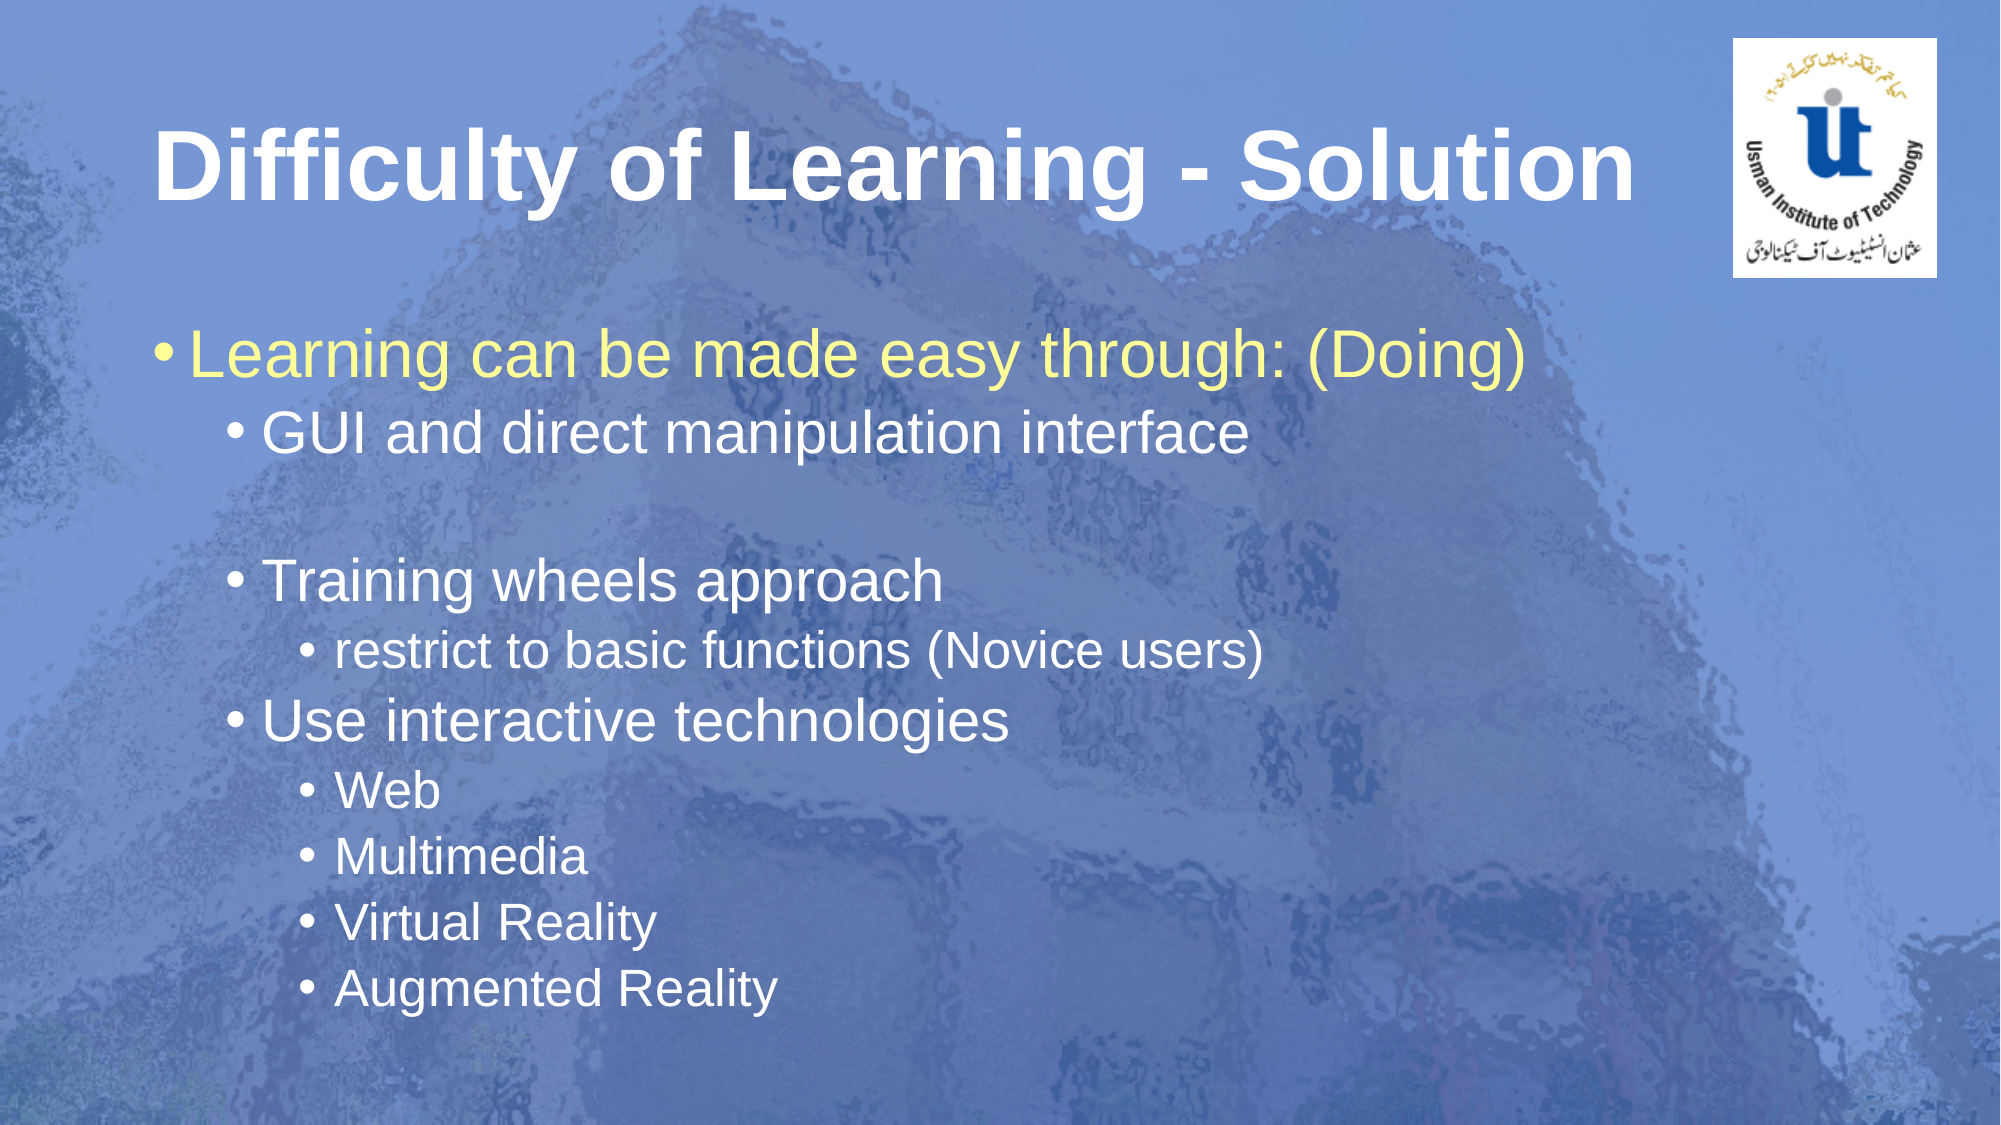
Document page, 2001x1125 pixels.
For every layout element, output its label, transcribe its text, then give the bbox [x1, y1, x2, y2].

list Learning can be made easy through: (Doing) GUI and direct manipulation interface Training wheels approach restrict to basic functions (Novice users) Use interactive technologies Web Multimedia Virtual Reality Augmented Reality [137, 311, 1863, 1026]
picture [0, 0, 2001, 1125]
title Difficulty of Learning - Solution [137, 59, 1863, 278]
